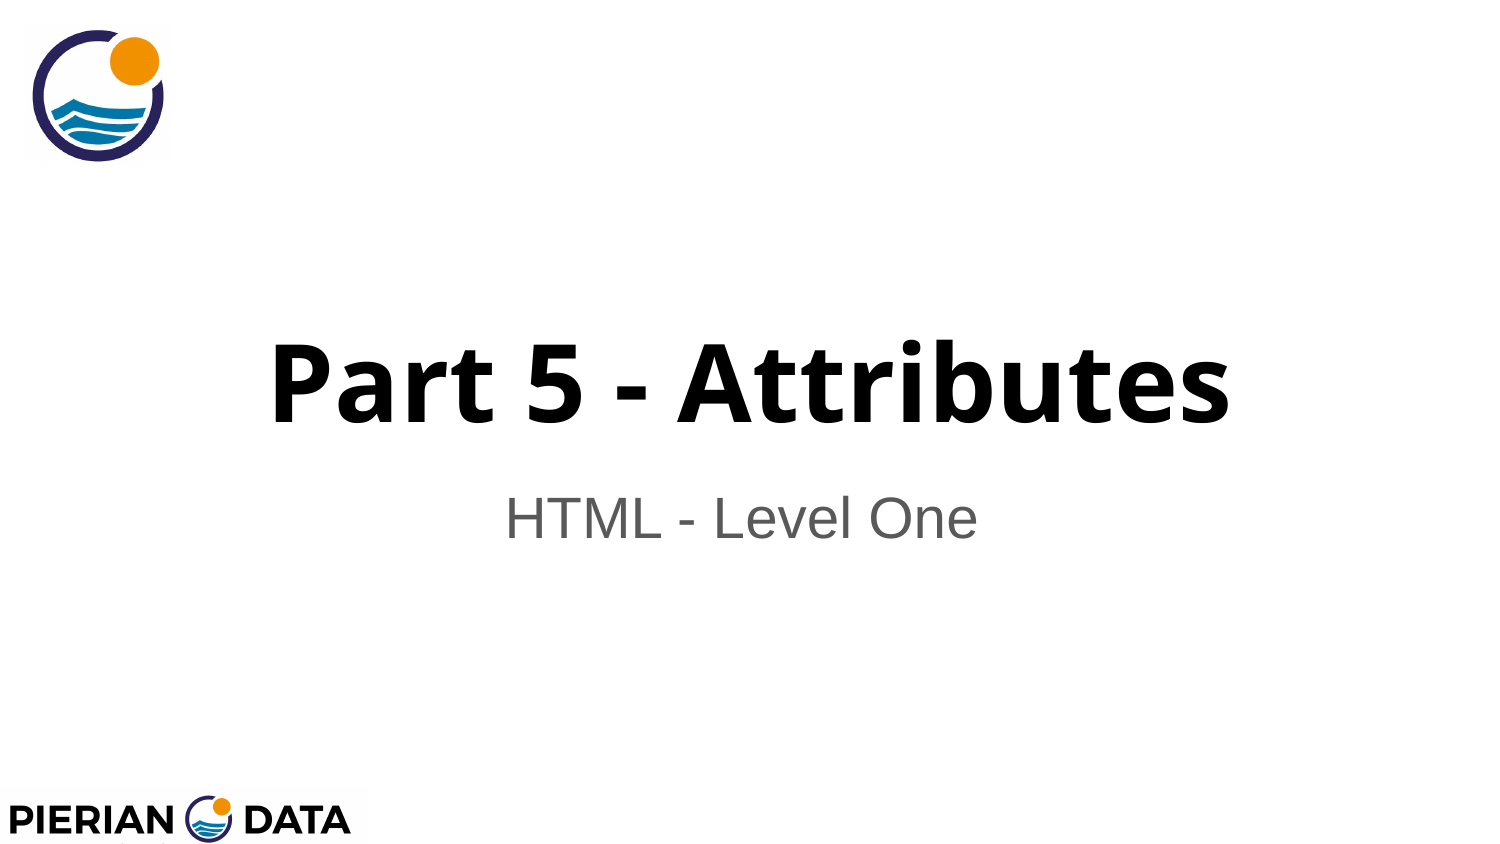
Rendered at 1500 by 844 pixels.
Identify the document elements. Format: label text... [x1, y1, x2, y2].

title Part 5 - Attributes [51, 122, 1449, 459]
subtitle HTML - Level One [51, 464, 1449, 595]
picture [0, 787, 368, 844]
picture [24, 24, 172, 167]
